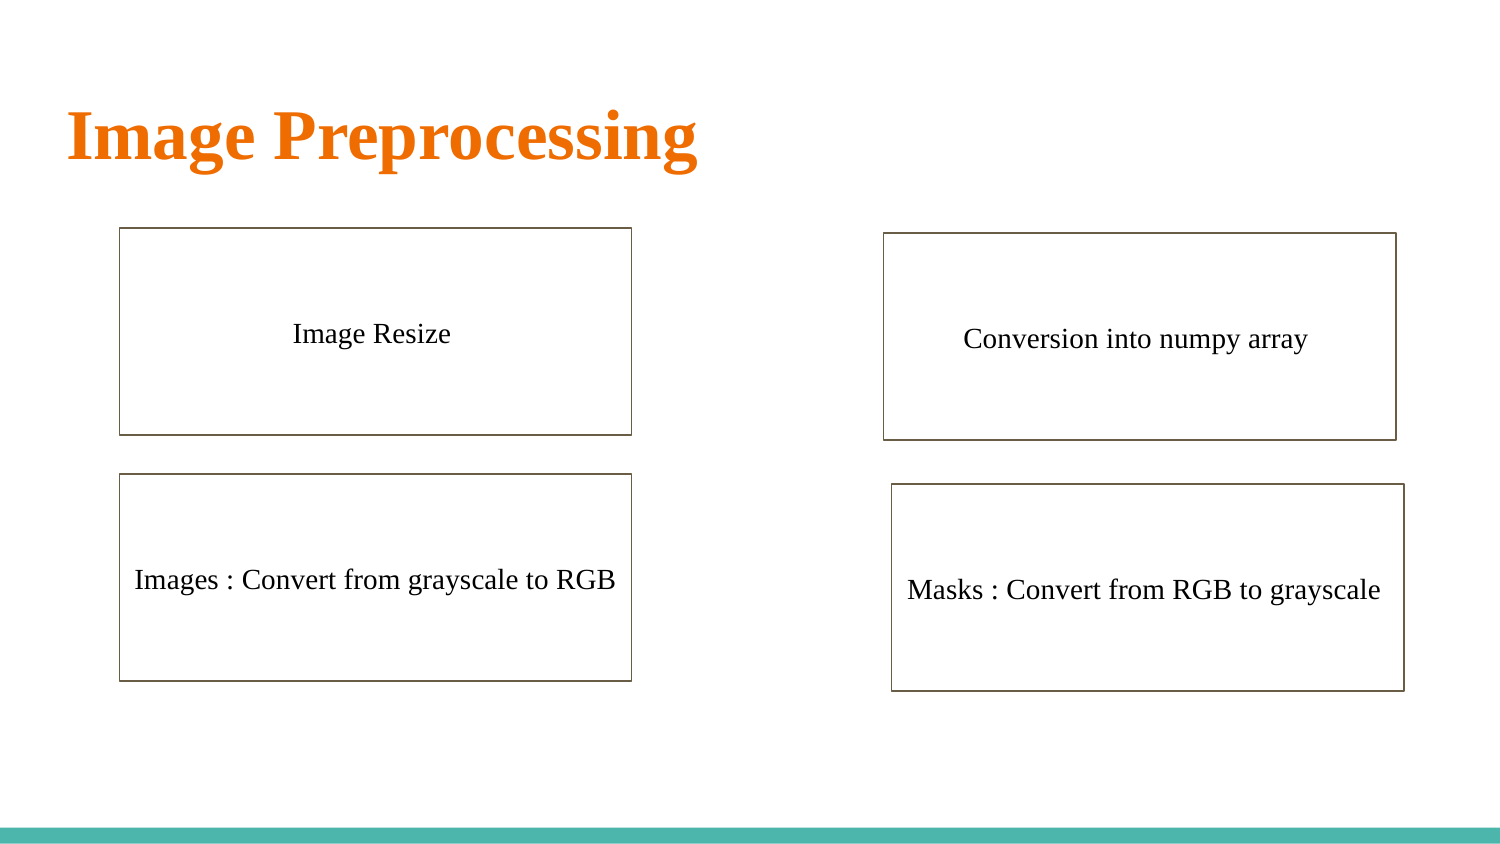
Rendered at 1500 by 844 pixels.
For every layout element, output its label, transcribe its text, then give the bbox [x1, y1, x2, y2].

text_box Conversion into numpy array [883, 233, 1396, 440]
text_box Image Resize [119, 228, 632, 435]
text_box Images : Convert from grayscale to RGB [119, 474, 632, 681]
text_box Masks : Convert from RGB to grayscale [891, 484, 1404, 691]
title Image Preprocessing [51, 72, 1449, 189]
